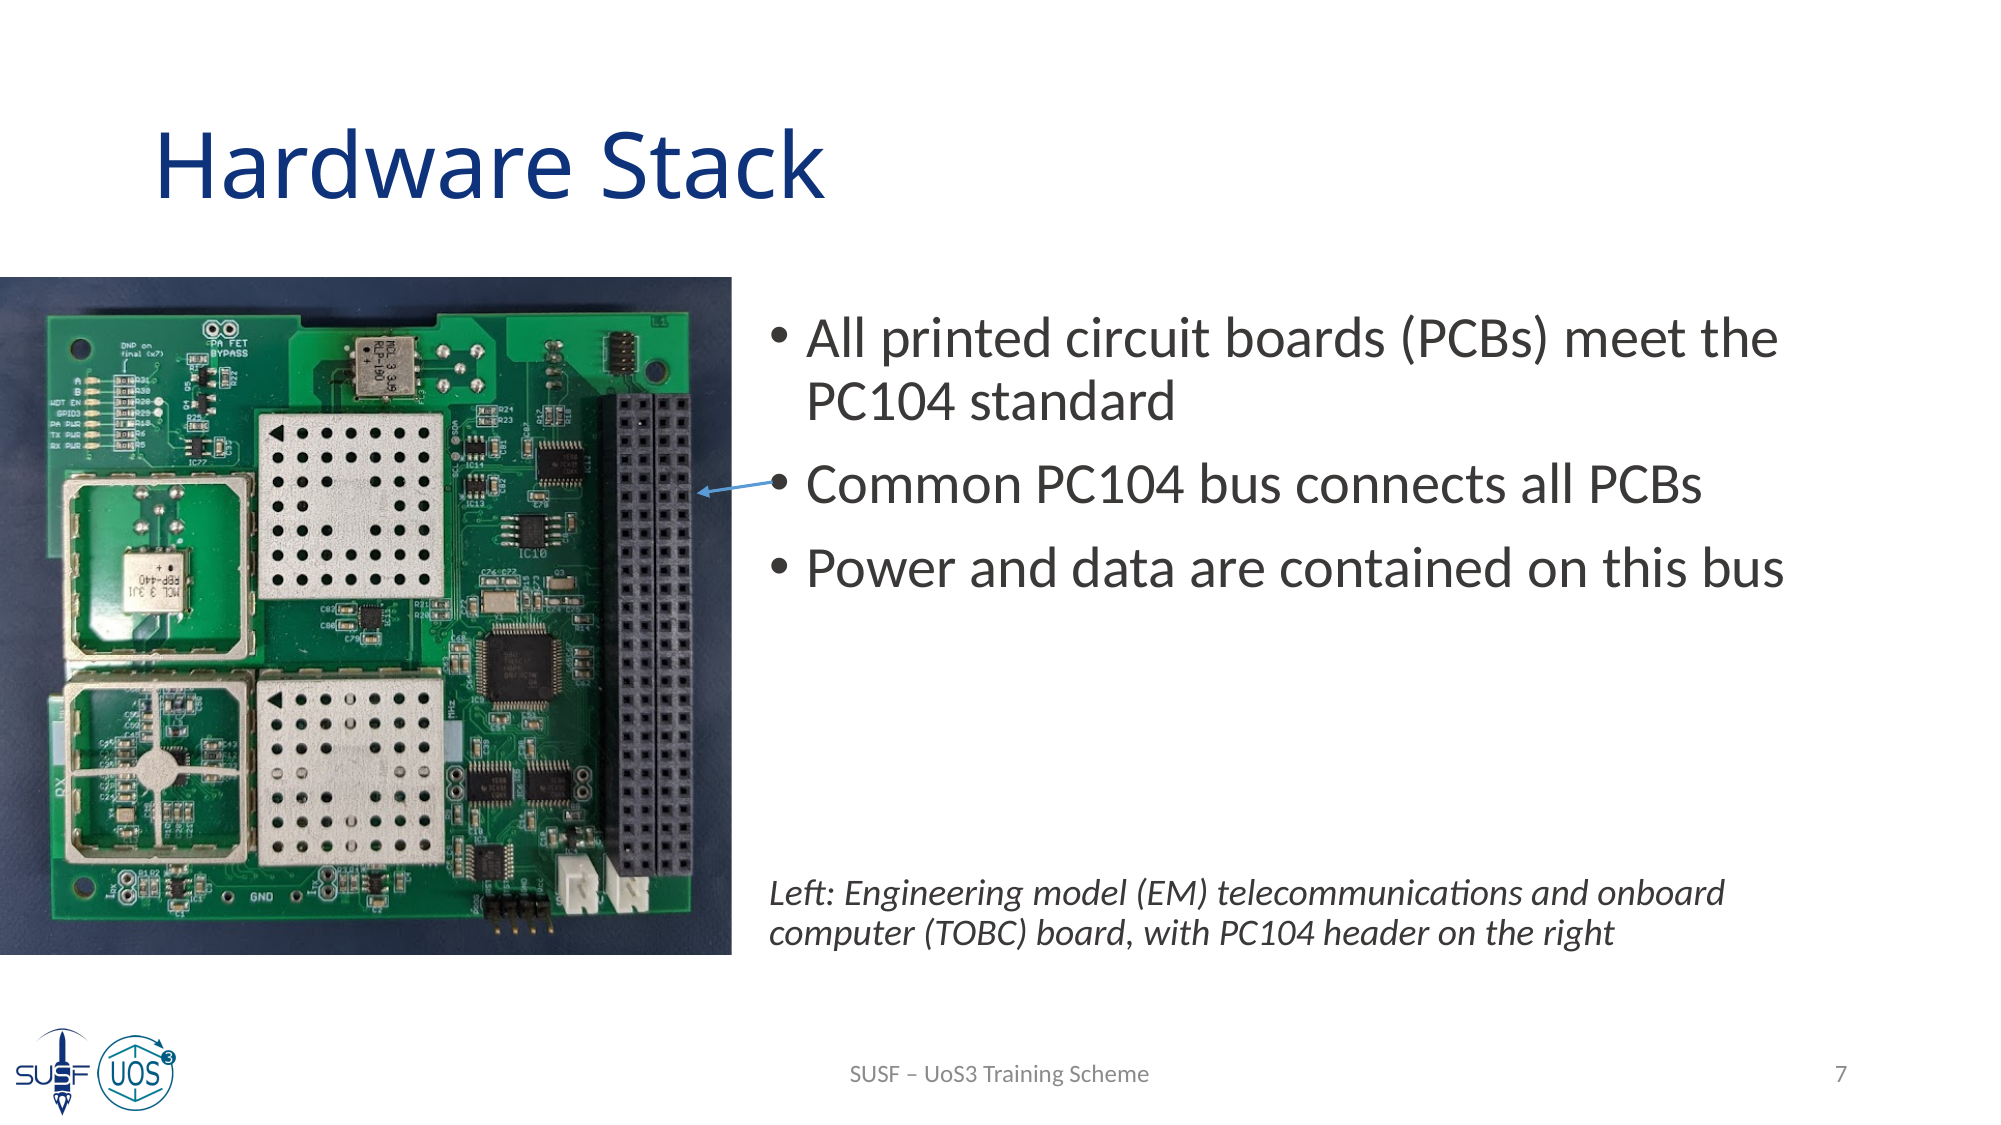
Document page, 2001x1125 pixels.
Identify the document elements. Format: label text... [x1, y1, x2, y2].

slide_number 7 [1412, 1042, 1863, 1103]
footer SUSF – UoS3 Training Scheme [662, 1042, 1338, 1103]
picture [97, 1035, 177, 1111]
list All printed circuit boards (PCBs) meet the PC104 standard Common PC104 bus connects all PCBs Power and data are contained on this bus Left: Engineering model (EM) telecommunications and onboard computer (TOBC) board, with PC104 header on the right [754, 299, 1863, 1014]
picture [0, 277, 732, 955]
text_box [696, 481, 773, 494]
picture [11, 1028, 91, 1117]
title Hardware Stack [137, 59, 1863, 278]
